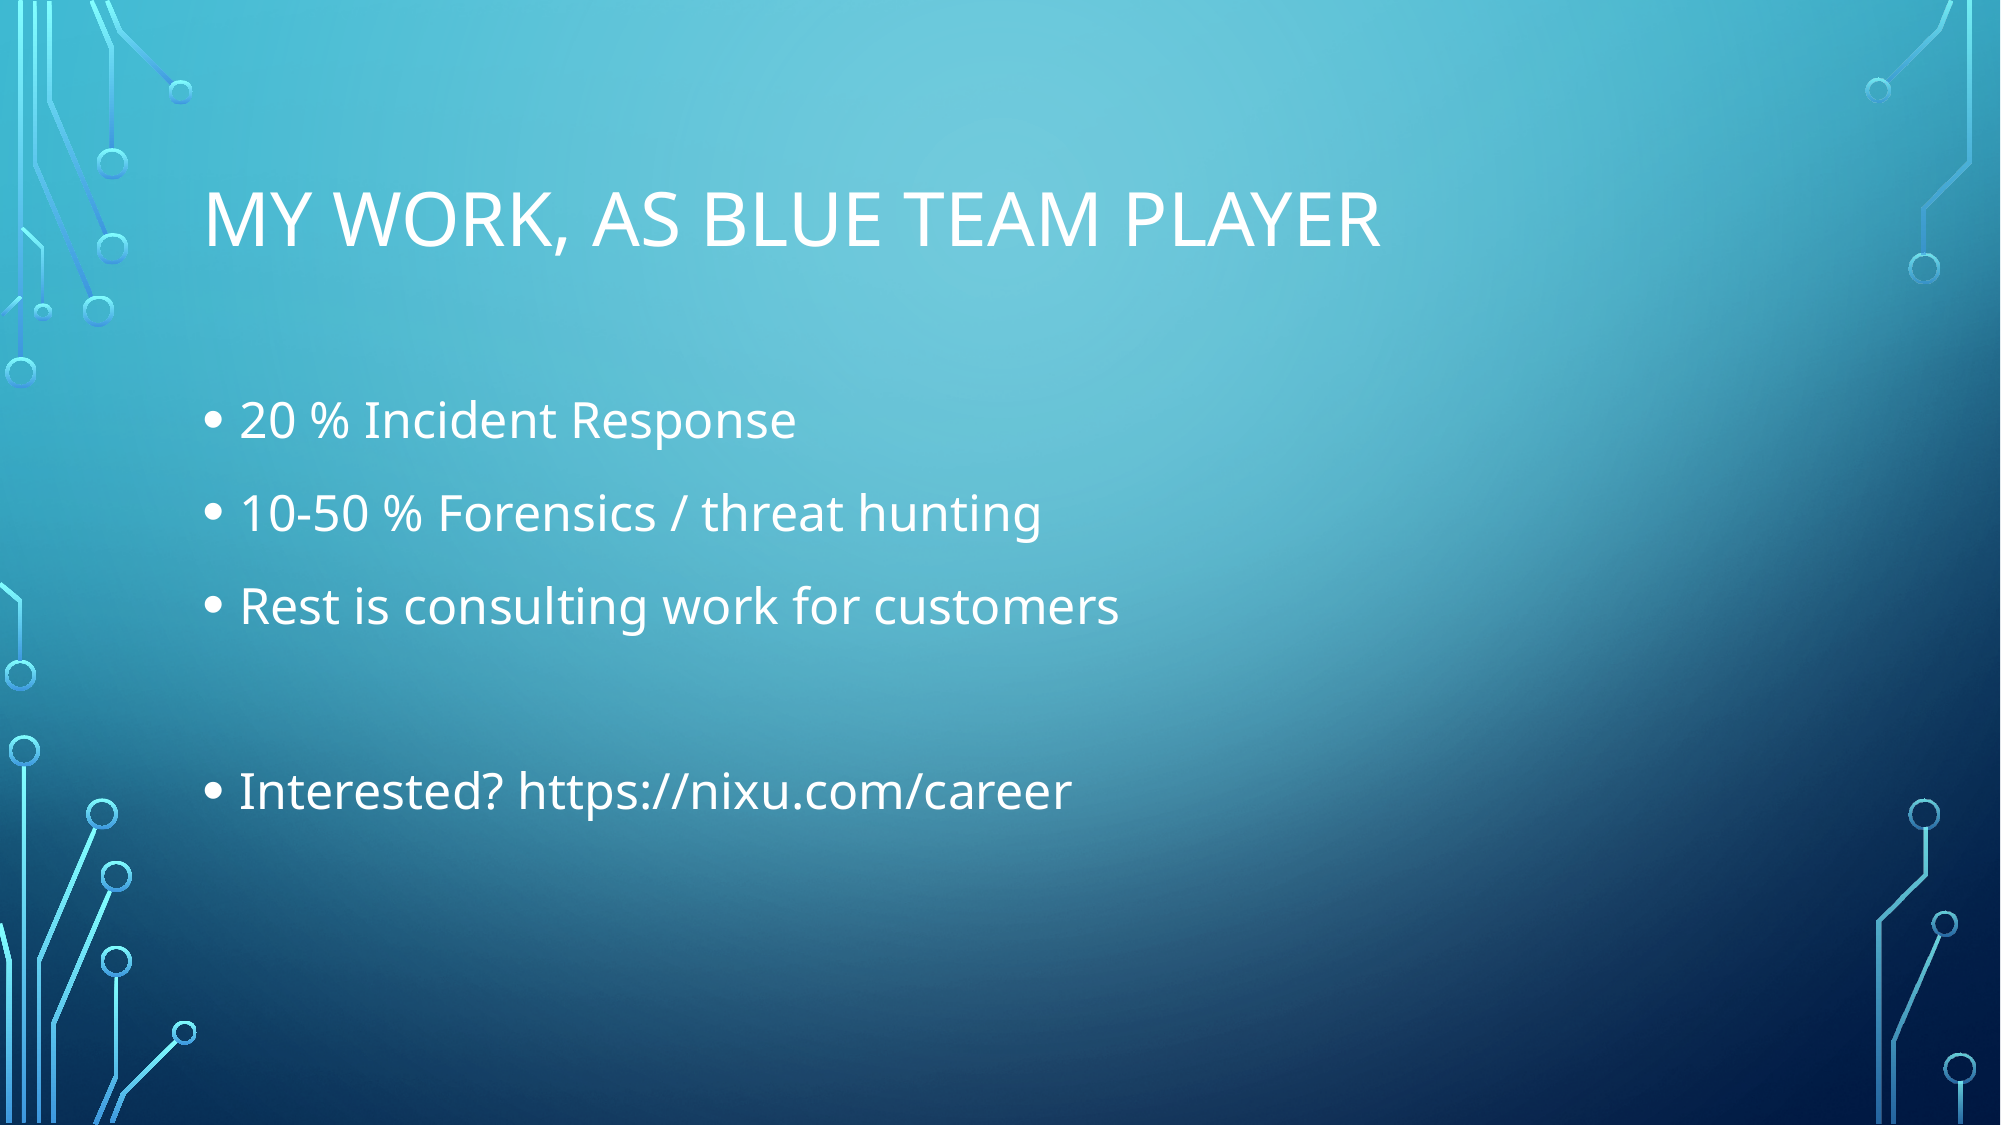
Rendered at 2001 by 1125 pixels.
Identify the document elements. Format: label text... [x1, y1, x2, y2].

title My work, as blue team player [187, 101, 1813, 344]
list 20 % Incident Response 10-50 % Forensics / threat hunting Rest is consulting work for customers Interested? https://nixu.com/career [187, 369, 1813, 950]
